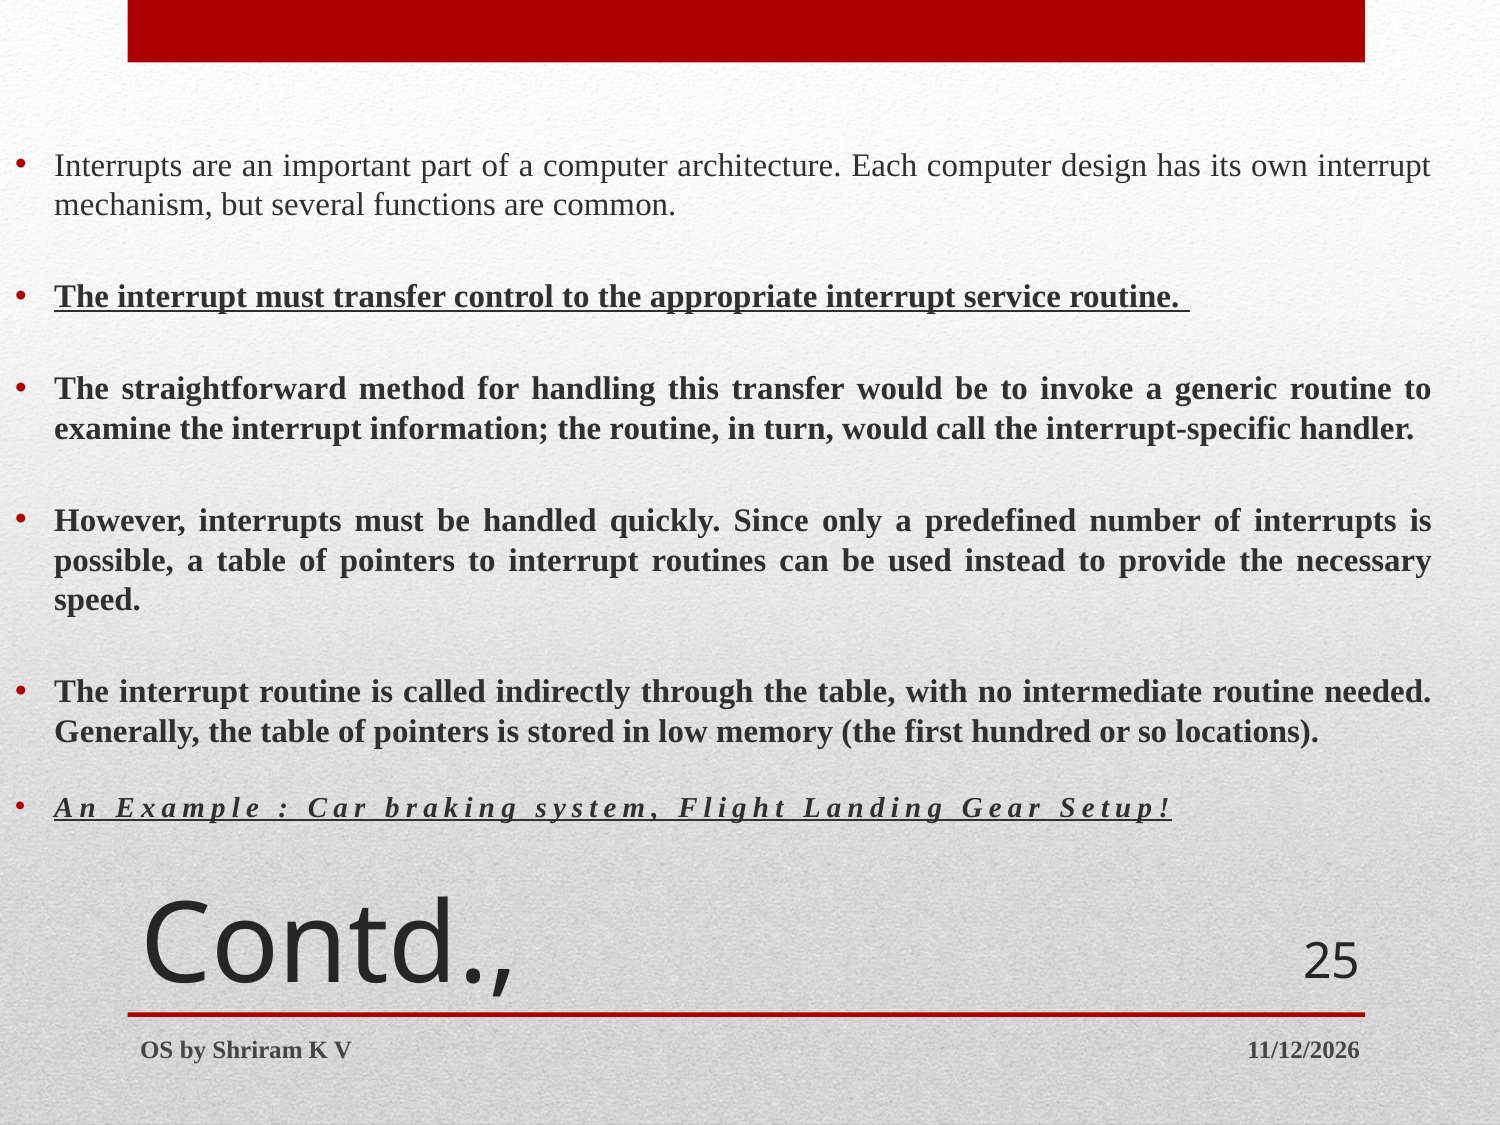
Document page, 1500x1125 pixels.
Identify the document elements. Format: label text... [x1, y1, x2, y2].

slide_number 25 [1250, 933, 1375, 993]
list Interrupts are an important part of a computer architecture. Each computer design has its own interrupt mechanism, but several functions are common. The interrupt must transfer control to the appropriate interrupt service routine. The straightforward method for handling this transfer would be to invoke a generic routine to examine the interrupt information; the routine, in turn, would call the interrupt-specific handler. However, interrupts must be handled quickly. Since only a predefined number of interrupts is possible, a table of pointers to interrupt routines can be used instead to provide the necessary speed. The interrupt routine is called indirectly through the table, with no intermediate routine needed. Generally, the table of pointers is stored in low memory (the first hundred or so locations). An Example : Car braking system, Flight Landing Gear Setup! [0, 112, 1450, 888]
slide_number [1025, 1018, 1375, 1079]
title Contd., [125, 888, 1238, 1013]
footer OS by Shriram K V [125, 1018, 925, 1079]
